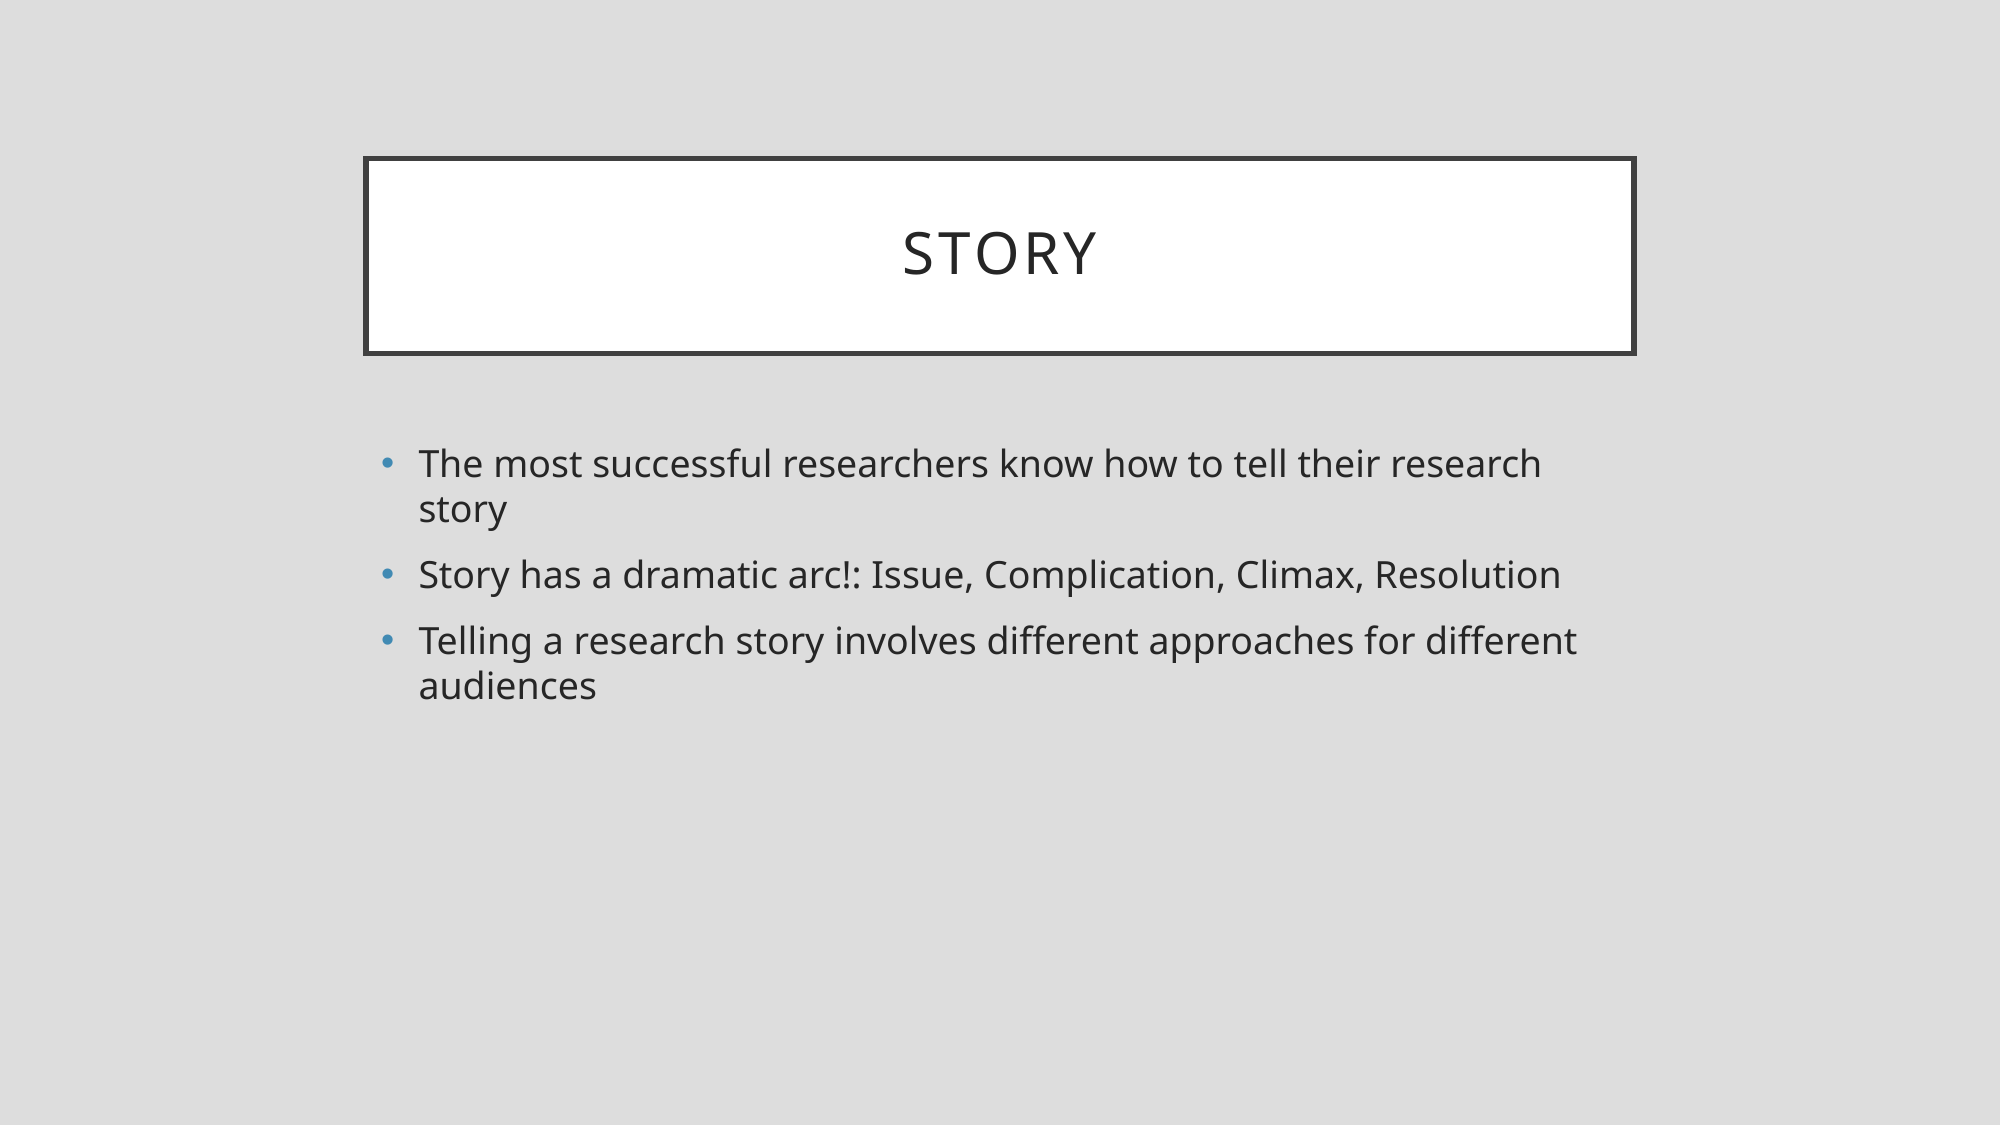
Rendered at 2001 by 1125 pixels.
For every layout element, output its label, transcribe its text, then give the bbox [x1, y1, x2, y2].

list The most successful researchers know how to tell their research story Story has a dramatic arc!: Issue, Complication, Climax, Resolution Telling a research story involves different approaches for different audiences [366, 432, 1634, 942]
title Story [363, 156, 1637, 356]
